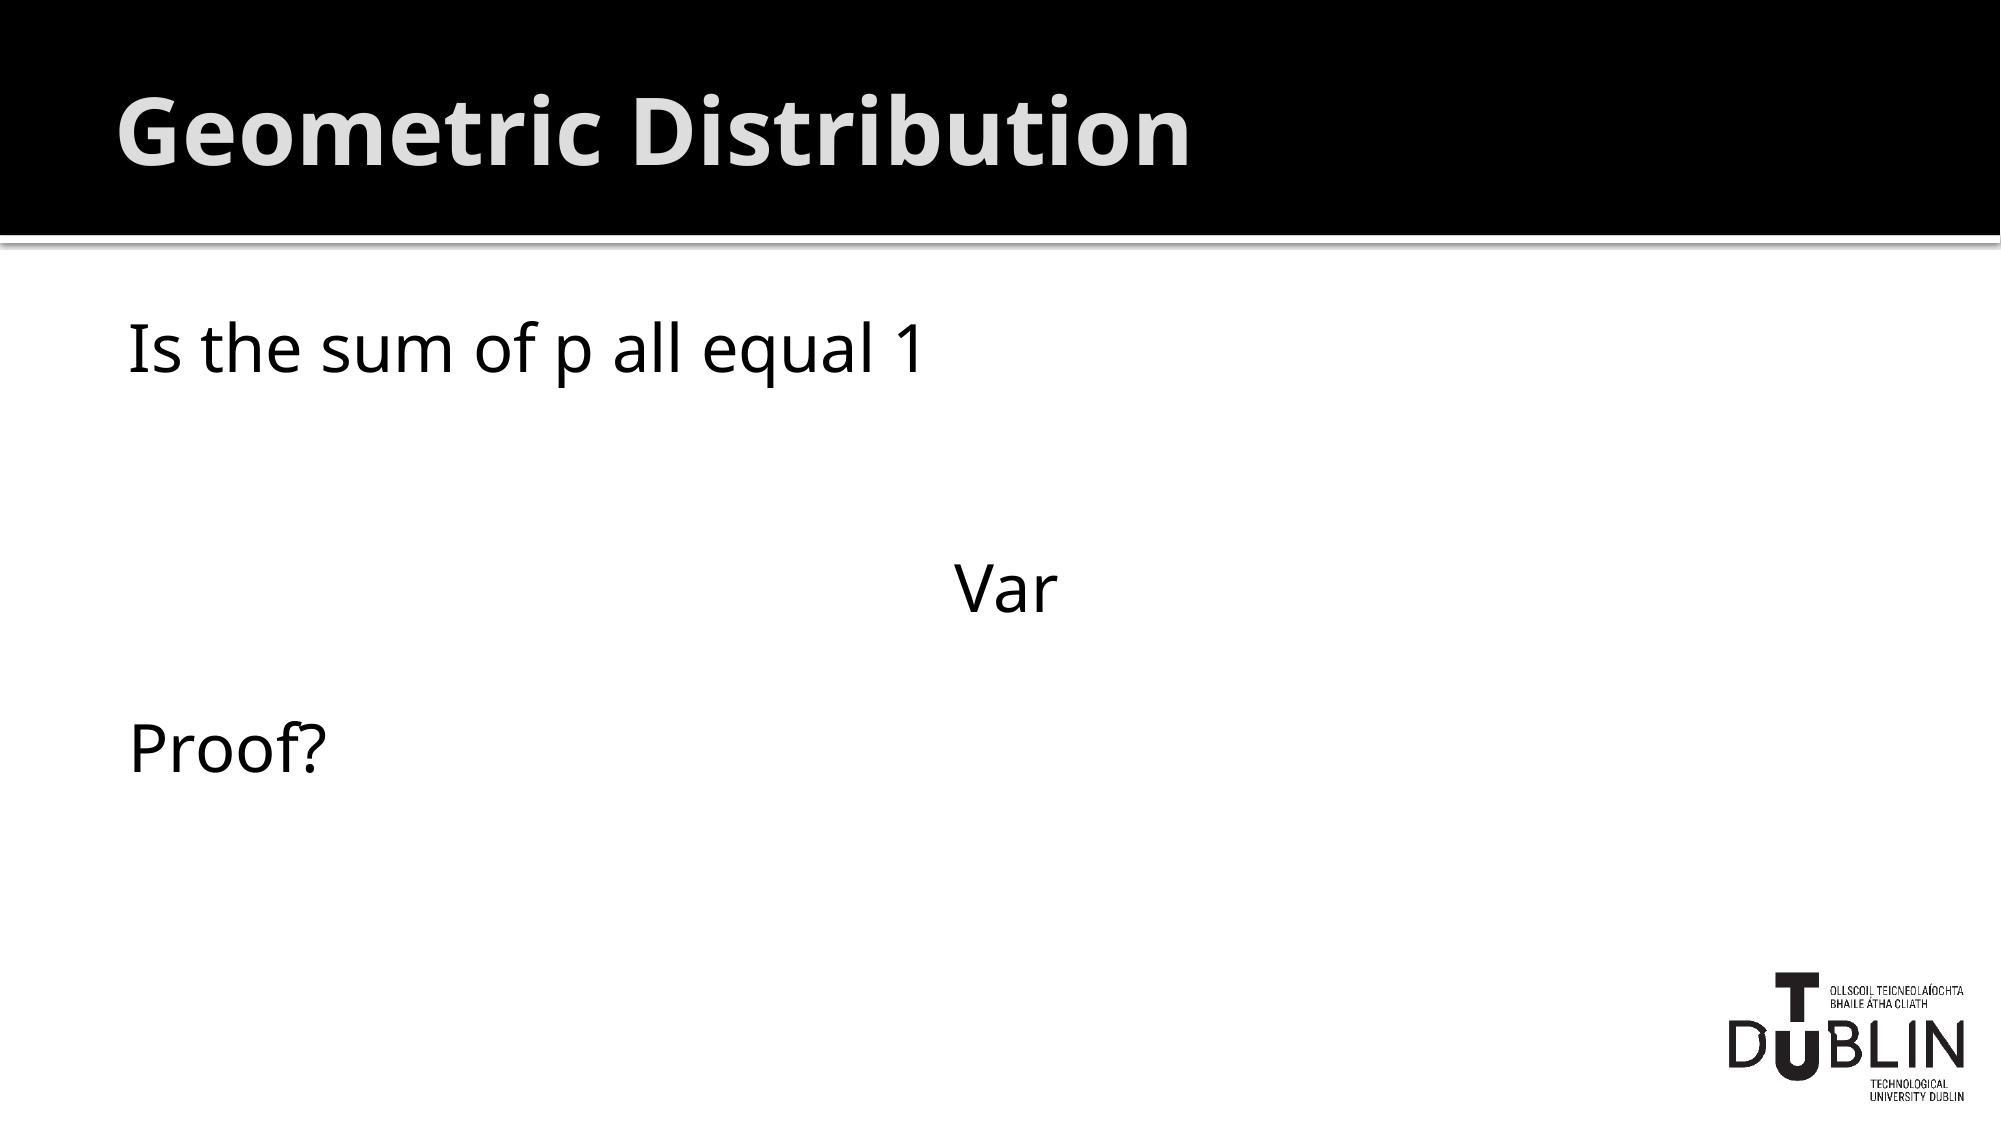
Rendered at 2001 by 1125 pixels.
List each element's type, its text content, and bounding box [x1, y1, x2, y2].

title Geometric Distribution [99, 25, 1900, 231]
picture [1694, 940, 2000, 1125]
